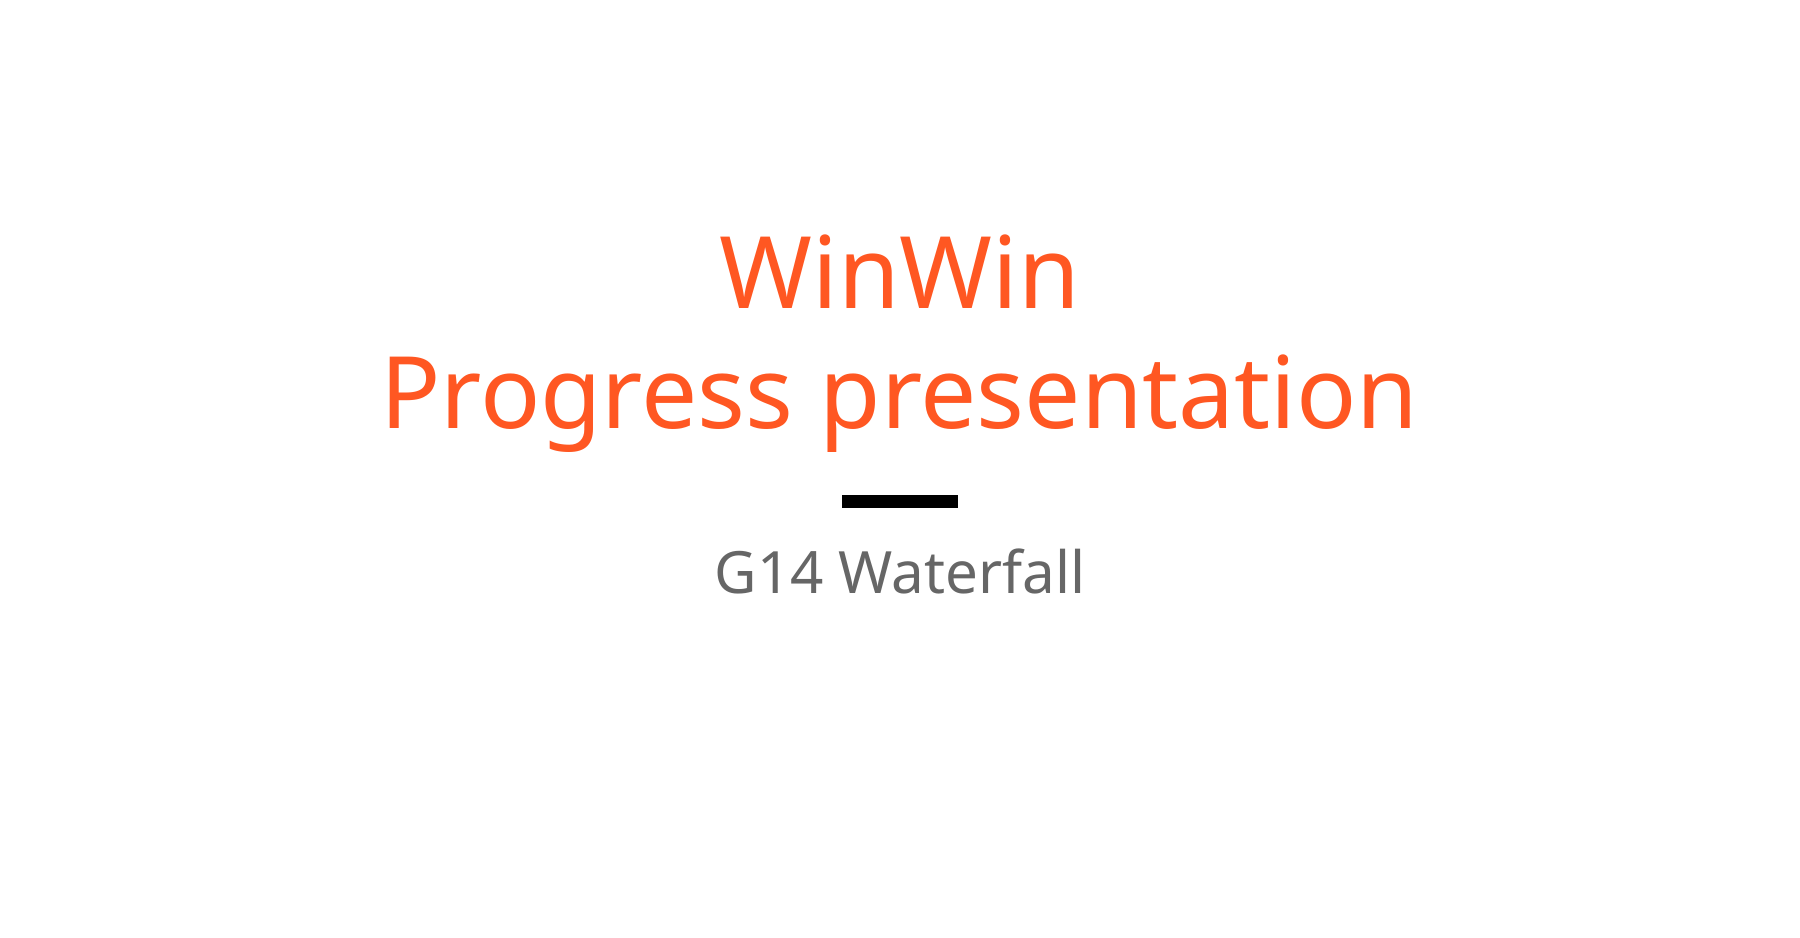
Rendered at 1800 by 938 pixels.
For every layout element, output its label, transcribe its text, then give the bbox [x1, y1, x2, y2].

title WinWin Progress presentation [225, 139, 1575, 466]
subtitle G14 Waterfall [225, 517, 1575, 744]
